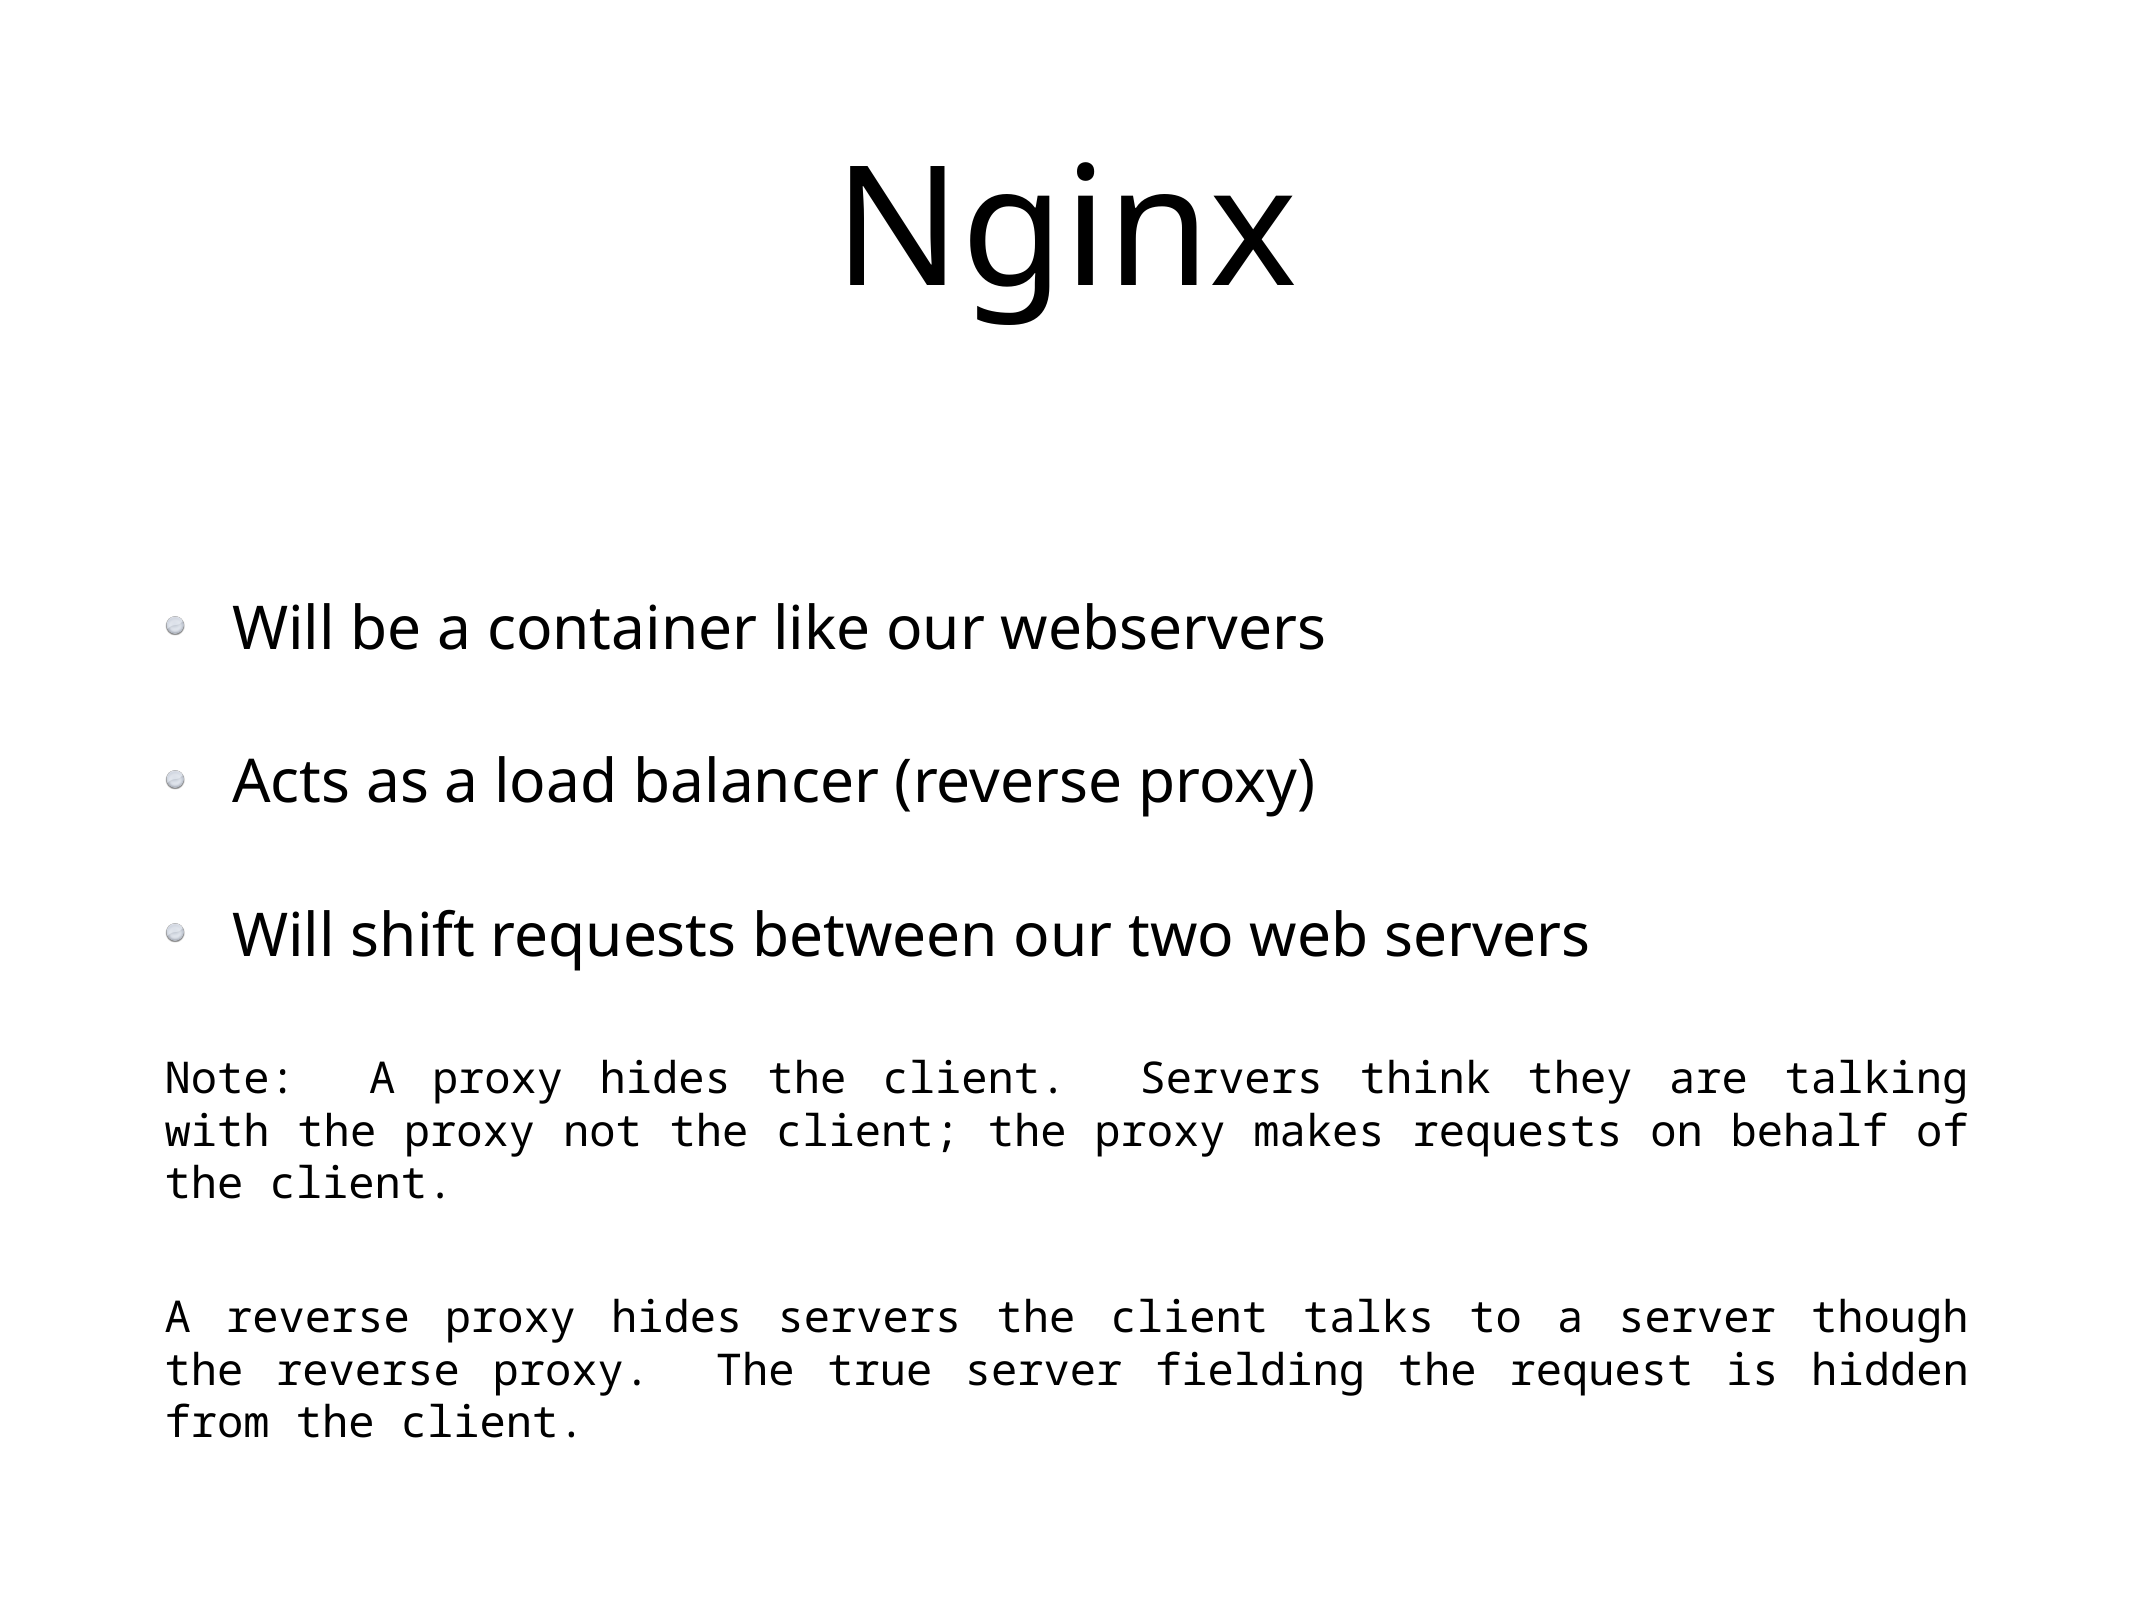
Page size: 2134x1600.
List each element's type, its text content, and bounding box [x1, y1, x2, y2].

picture [164, 921, 186, 943]
list Will be a container like our webservers Acts as a load balancer (reverse proxy) Will shift requests between our two web servers Note: A proxy hides the client. Servers think they are talking with the proxy not the client; the proxy makes requests on behalf of the client. A reverse proxy hides servers the client talks to a server though the reverse proxy. The true server fielding the request is hidden from the client. [155, 424, 1978, 1457]
picture [164, 768, 186, 790]
picture [164, 614, 186, 636]
title Nginx [155, 41, 1978, 397]
